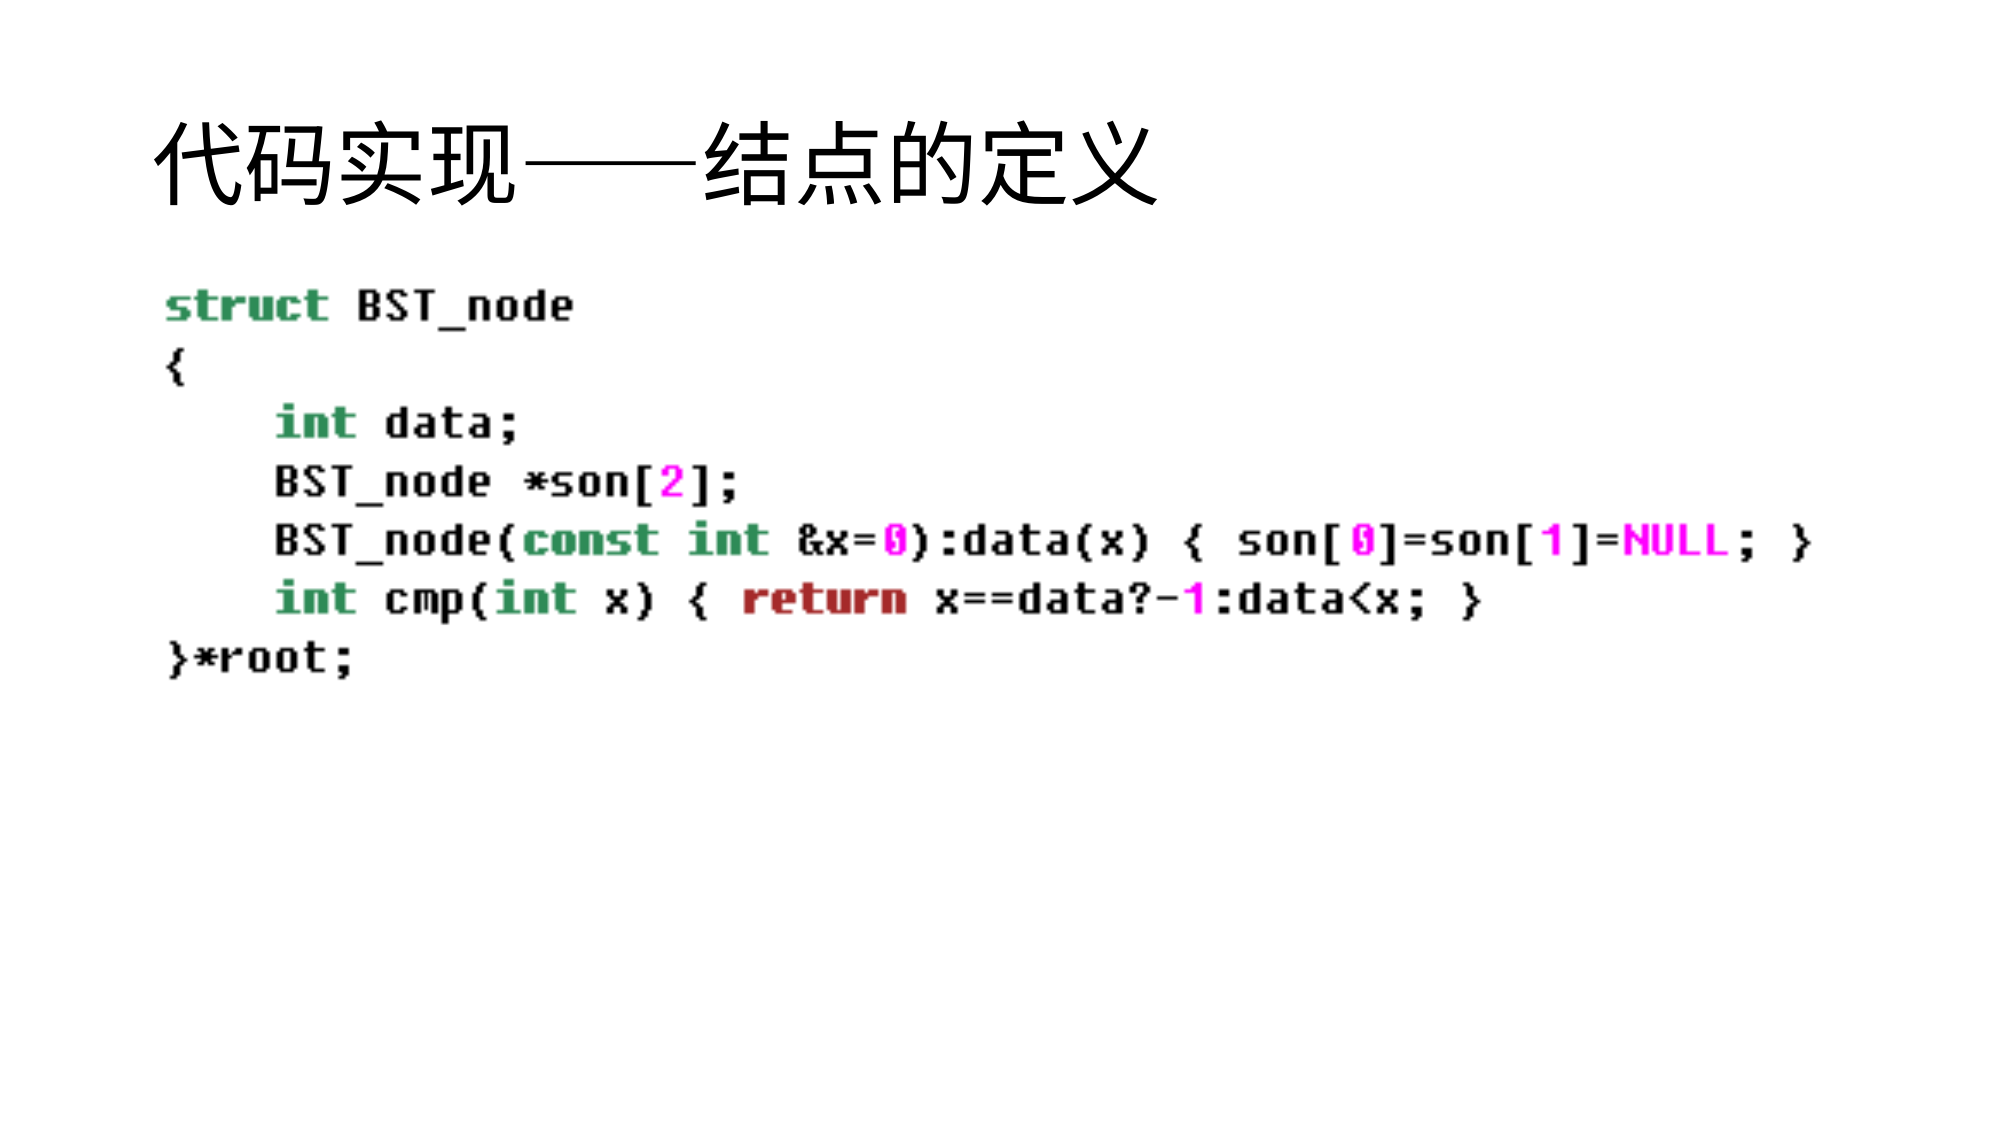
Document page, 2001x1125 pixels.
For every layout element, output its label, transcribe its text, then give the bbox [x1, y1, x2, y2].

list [154, 277, 1846, 694]
title 代码实现——结点的定义 [137, 59, 1863, 278]
